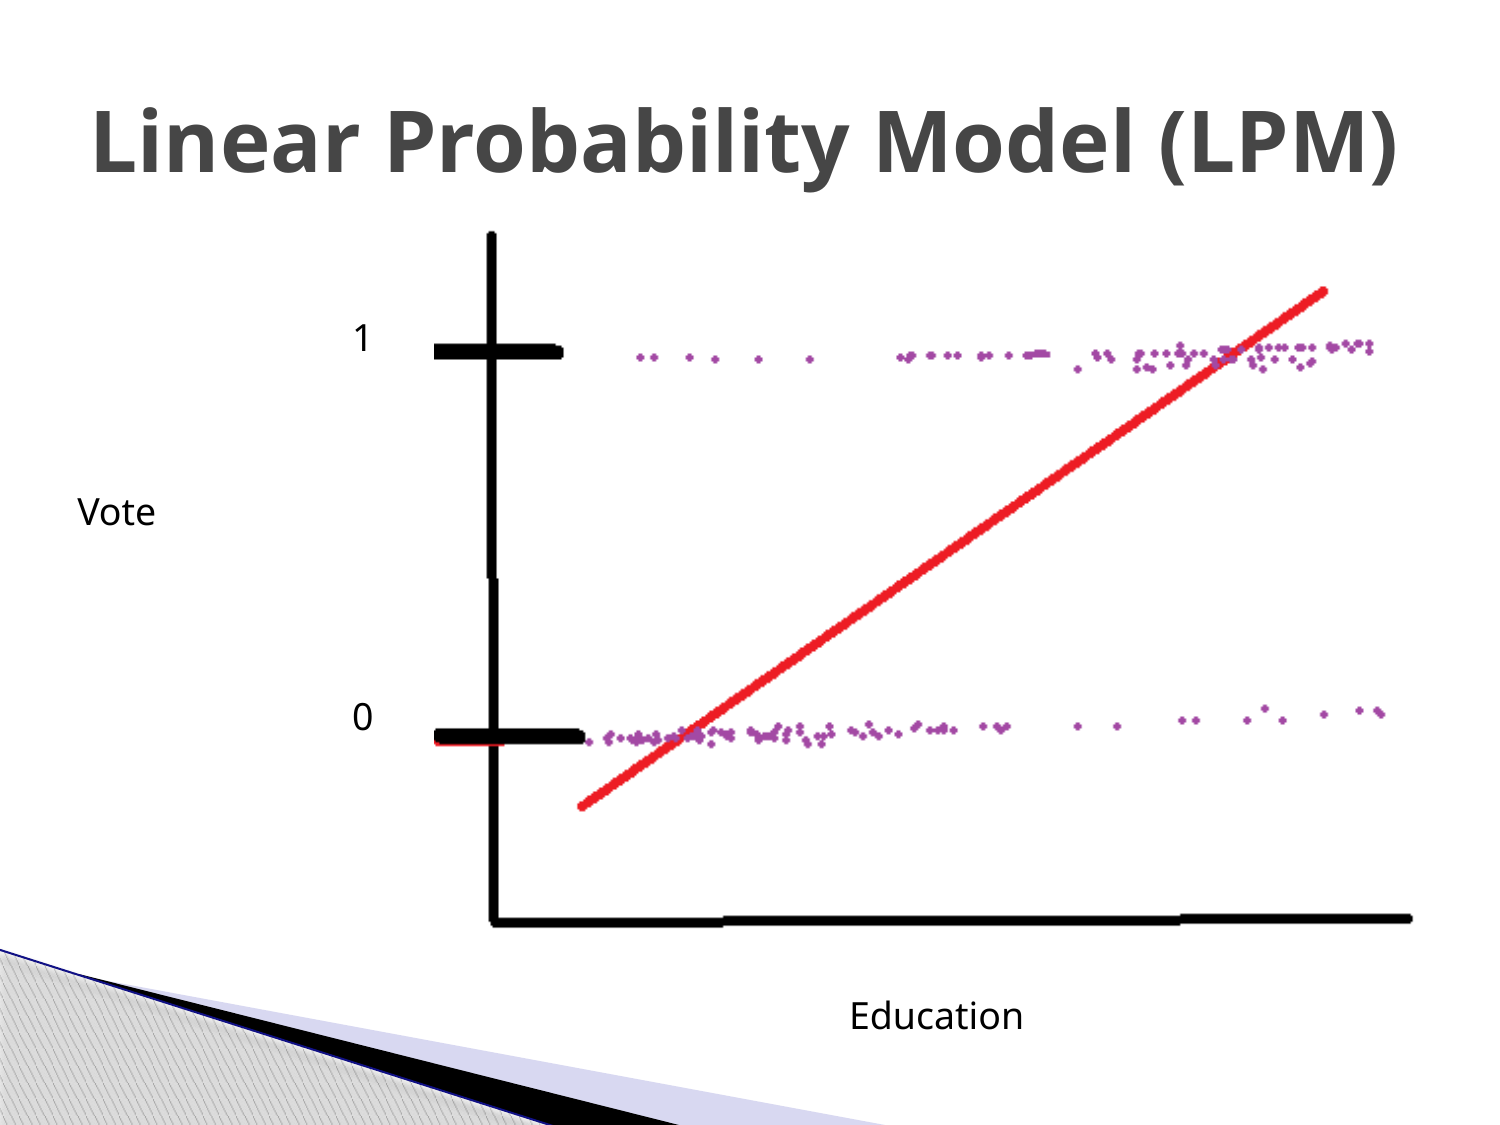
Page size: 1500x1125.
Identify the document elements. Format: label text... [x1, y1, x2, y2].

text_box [62, 212, 1426, 1080]
title Linear Probability Model (LPM) [75, 45, 1425, 212]
